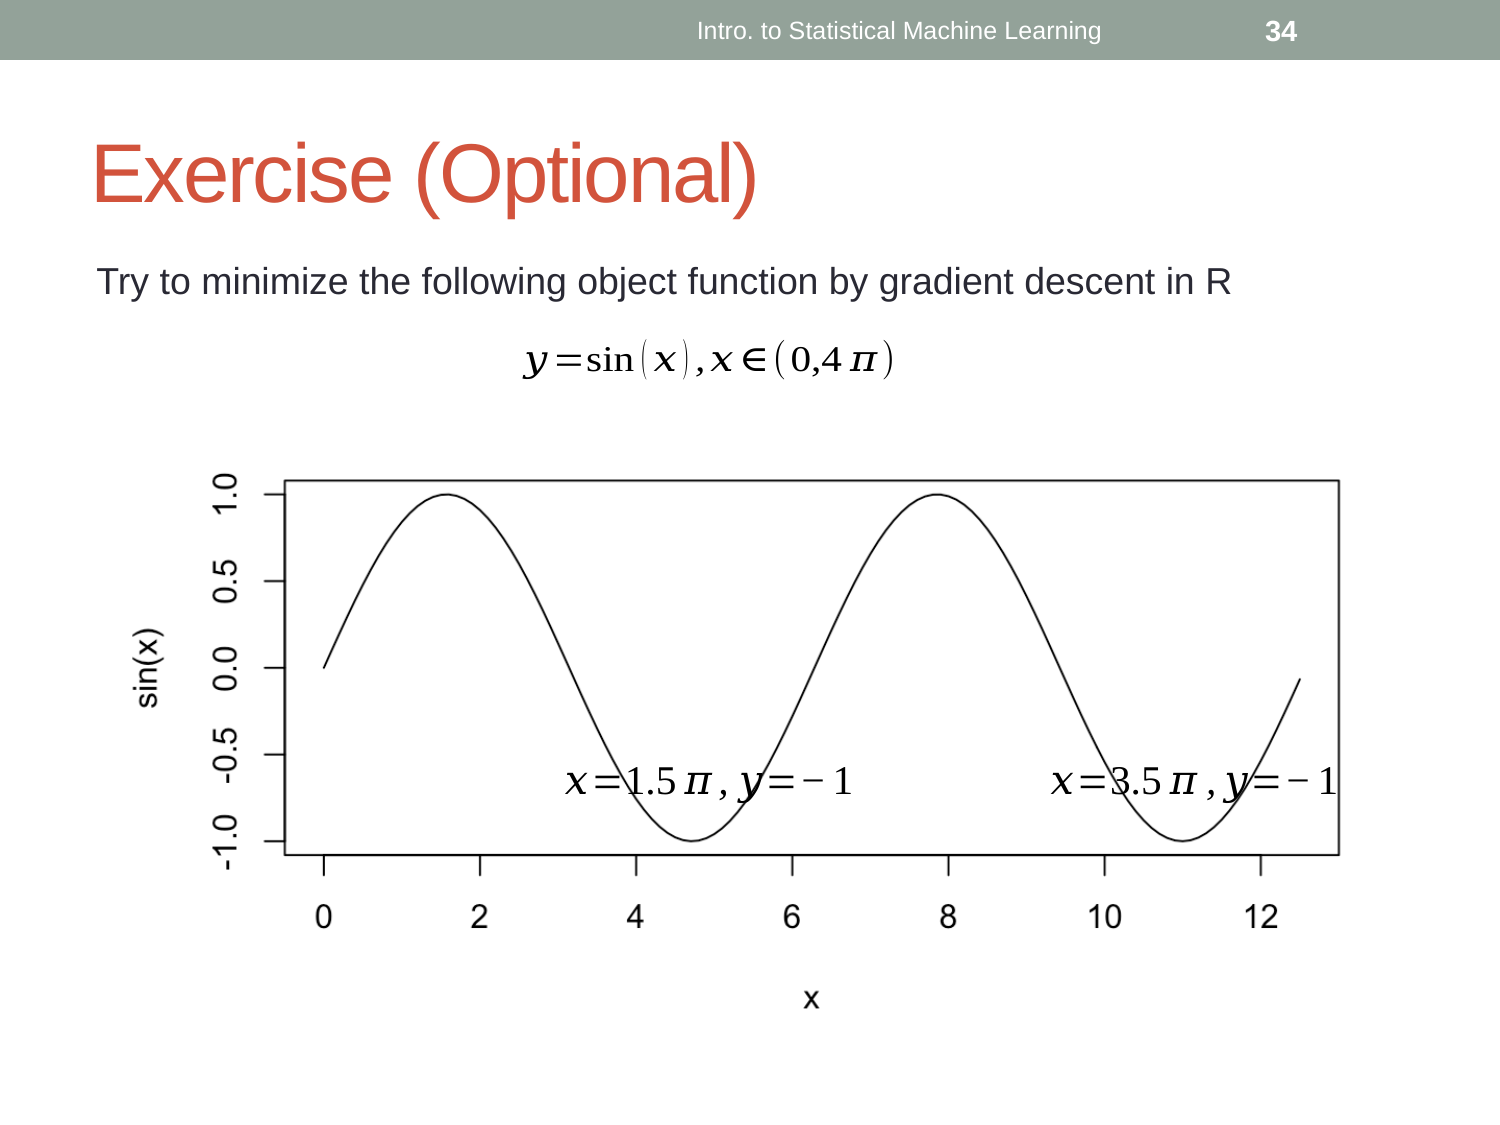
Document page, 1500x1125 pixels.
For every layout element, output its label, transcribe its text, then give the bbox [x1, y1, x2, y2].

picture [124, 429, 1376, 1022]
text_box Try to minimize the following object function by gradient descent in R [81, 250, 1248, 310]
slide_number 34 [1250, 3, 1425, 57]
title Exercise (Optional) [75, 87, 1425, 250]
footer Intro. to Statistical Machine Learning [562, 3, 1238, 57]
